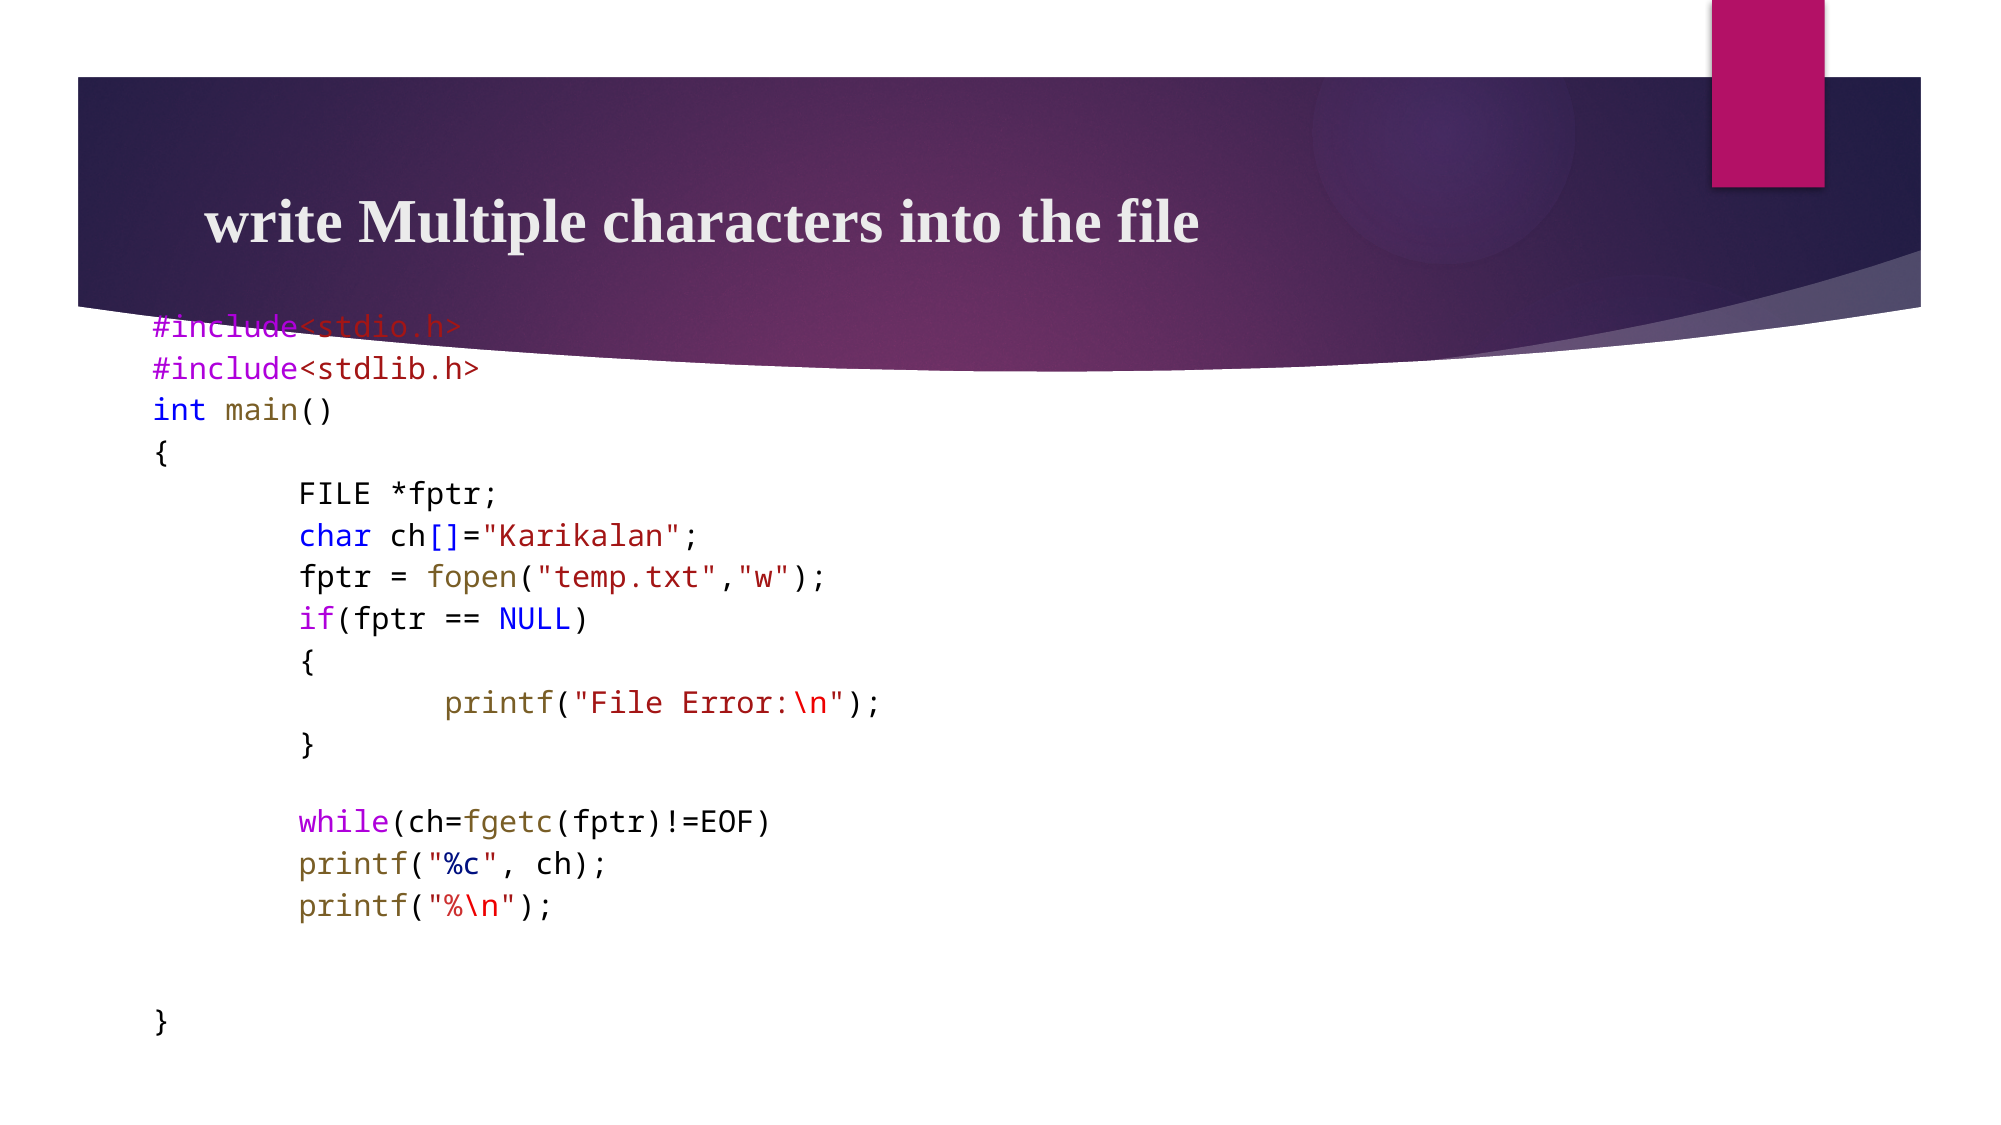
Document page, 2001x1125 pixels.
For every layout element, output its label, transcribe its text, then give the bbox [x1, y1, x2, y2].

title write Multiple characters into the file [189, 159, 1627, 276]
list #include<stdio.h> #include<stdlib.h> int main() { FILE *fptr; char ch[]="Karikalan"; fptr = fopen("temp.txt","w"); if(fptr == NULL) { printf("File Error:\n"); } while(ch=fgetc(fptr)!=EOF) printf("%c", ch); printf("%\n"); } [137, 299, 1863, 1066]
